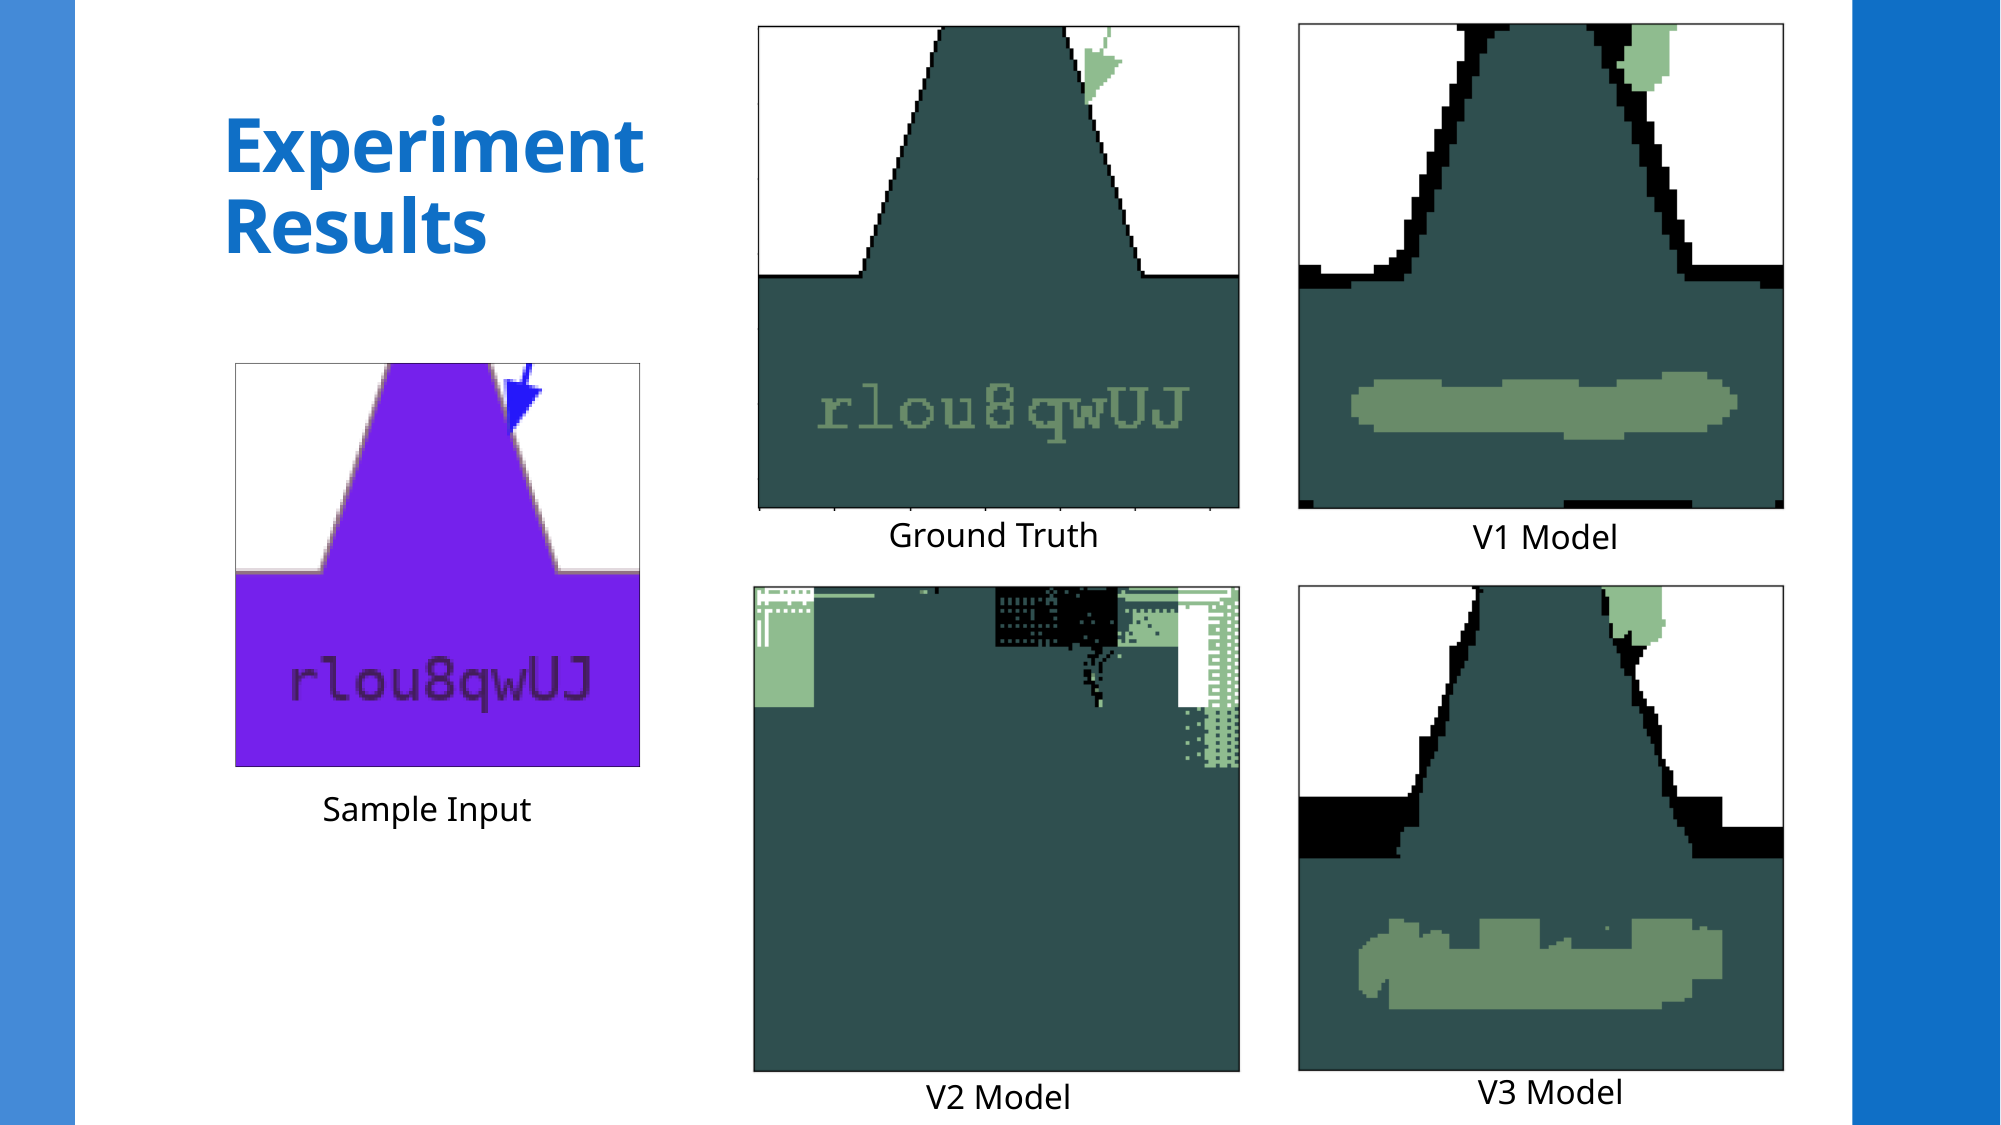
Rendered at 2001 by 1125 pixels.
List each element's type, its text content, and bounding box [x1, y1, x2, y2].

picture [168, 0, 1847, 1125]
title Experiment Results [206, 48, 750, 278]
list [757, 24, 1243, 511]
